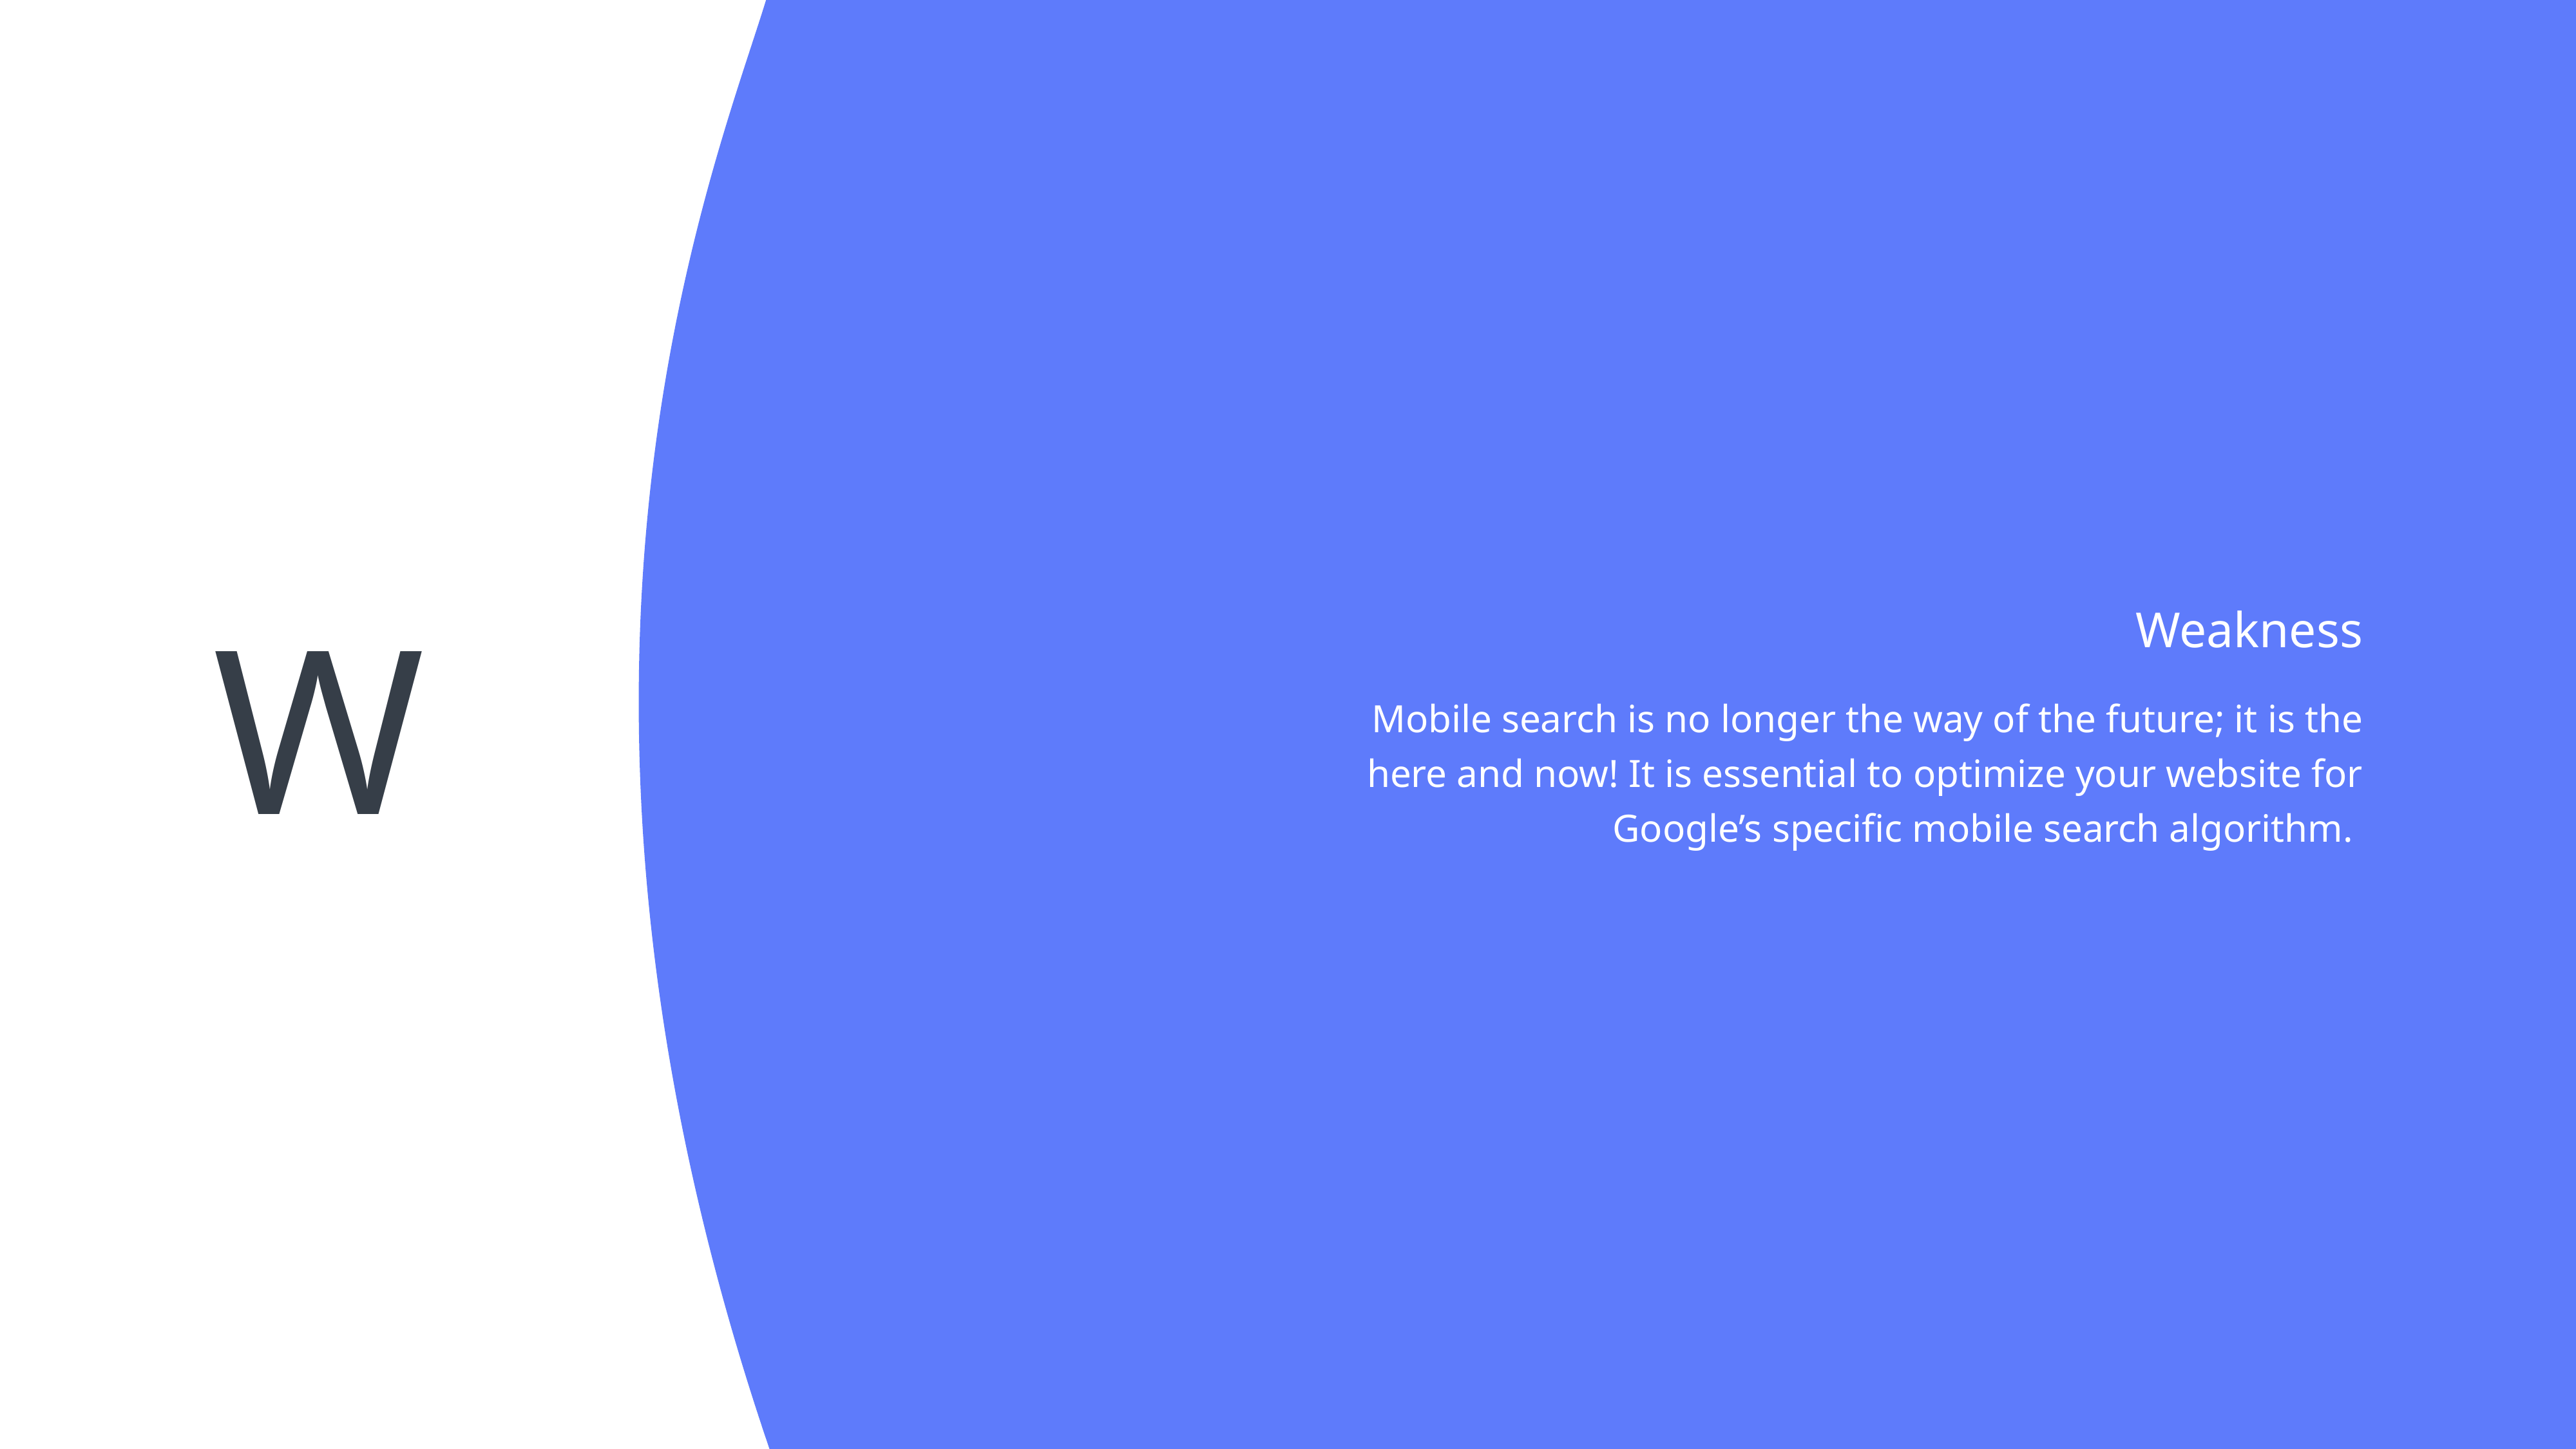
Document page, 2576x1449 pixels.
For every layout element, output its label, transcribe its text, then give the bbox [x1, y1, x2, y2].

text_box W [203, 581, 491, 865]
text_box [638, 0, 2576, 1449]
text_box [1326, 597, 2372, 851]
